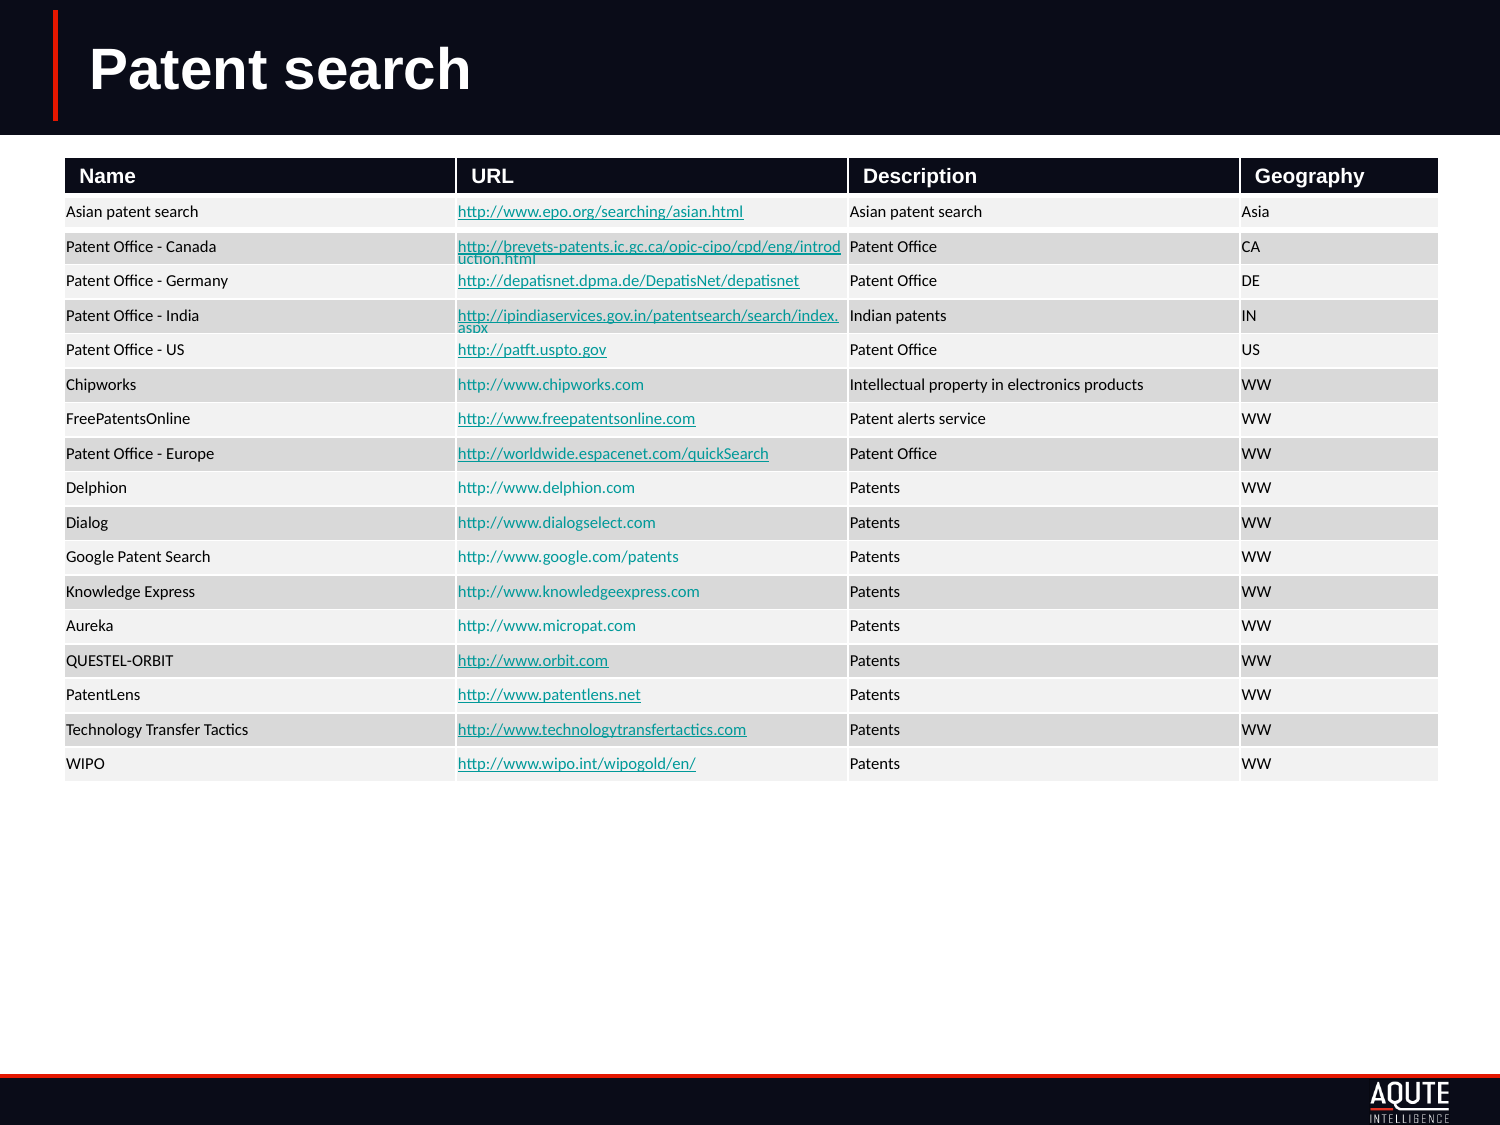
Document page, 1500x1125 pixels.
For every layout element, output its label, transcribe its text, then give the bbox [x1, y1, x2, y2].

table_cell http://www.technologytransfertactics.com [457, 714, 847, 746]
table_cell Delphion [65, 472, 455, 505]
table_cell http://patft.uspto.gov [457, 334, 847, 367]
table_cell QUESTEL-ORBIT [65, 645, 455, 677]
table_cell FreePatentsOnline [65, 403, 455, 436]
table_cell Asian patent search [849, 198, 1239, 227]
table_cell Google Patent Search [65, 541, 455, 574]
table_cell Intellectual property in electronics products [849, 369, 1239, 402]
table_header URL [457, 158, 847, 193]
table_cell WW [1241, 438, 1438, 471]
table_cell Patents [849, 541, 1239, 574]
table_cell Patents [849, 645, 1239, 677]
table_header Description [849, 158, 1239, 193]
table_cell Patents [849, 576, 1239, 609]
table_cell CA [1241, 233, 1438, 264]
table_cell http://www.freepatentsonline.com [457, 403, 847, 436]
table_cell http://www.chipworks.com [457, 369, 847, 402]
table_cell Patents [849, 714, 1239, 746]
table_header Geography [1241, 158, 1438, 193]
table_cell WW [1241, 748, 1438, 781]
table_cell http://www.micropat.com [457, 610, 847, 643]
table_cell WW [1241, 541, 1438, 574]
table_cell http://www.dialogselect.com [457, 507, 847, 540]
table_cell WW [1241, 576, 1438, 609]
table_cell http://www.patentlens.net [457, 679, 847, 712]
table_cell WW [1241, 645, 1438, 677]
table_cell Patent Office [849, 334, 1239, 367]
table_cell Asia [1241, 198, 1438, 227]
table_cell IN [1241, 300, 1438, 333]
table_cell http://www.orbit.com [457, 645, 847, 677]
table_cell http://www.delphion.com [457, 472, 847, 505]
table_cell Knowledge Express [65, 576, 455, 609]
table_cell http://ipindiaservices.gov.in/patentsearch/search/index.aspx [457, 300, 847, 333]
table_cell Patent Office [849, 438, 1239, 471]
table_cell Patent alerts service [849, 403, 1239, 436]
title Patent search [75, 12, 1500, 120]
table_cell Technology Transfer Tactics [65, 714, 455, 746]
table_cell Aureka [65, 610, 455, 643]
table_cell Patents [849, 472, 1239, 505]
table_cell Patent Office [849, 233, 1239, 264]
table_cell Patents [849, 679, 1239, 712]
table_cell Asian patent search [65, 198, 455, 227]
table_cell WIPO [65, 748, 455, 781]
table_cell WW [1241, 369, 1438, 402]
table_cell http://www.google.com/patents [457, 541, 847, 574]
table_cell Indian patents [849, 300, 1239, 333]
table_cell Patent Office - US [65, 334, 455, 367]
table_cell WW [1241, 472, 1438, 505]
picture [1369, 1079, 1450, 1125]
table_cell Patent Office - Canada [65, 233, 455, 264]
table_cell http://www.knowledgeexpress.com [457, 576, 847, 609]
table_cell Patent Office - India [65, 300, 455, 333]
table_cell DE [1241, 265, 1438, 298]
table_cell Patents [849, 748, 1239, 781]
table_cell WW [1241, 610, 1438, 643]
table_cell http://brevets-patents.ic.gc.ca/opic-cipo/cpd/eng/introduction.html [457, 233, 847, 264]
table_cell US [1241, 334, 1438, 367]
table_cell Patents [849, 610, 1239, 643]
table_cell http://www.epo.org/searching/asian.html [457, 198, 847, 227]
table_cell Patents [849, 507, 1239, 540]
table_cell http://www.wipo.int/wipogold/en/ [457, 748, 847, 781]
table_cell Patent Office - Europe [65, 438, 455, 471]
table_cell WW [1241, 679, 1438, 712]
table_cell http://depatisnet.dpma.de/DepatisNet/depatisnet [457, 265, 847, 298]
table_cell Patent Office - Germany [65, 265, 455, 298]
table_cell WW [1241, 403, 1438, 436]
table_cell http://worldwide.espacenet.com/quickSearch [457, 438, 847, 471]
table_cell Dialog [65, 507, 455, 540]
table_cell PatentLens [65, 679, 455, 712]
table_header Name [65, 158, 455, 193]
table_cell WW [1241, 507, 1438, 540]
table_cell WW [1241, 714, 1438, 746]
table_cell Patent Office [849, 265, 1239, 298]
table_cell Chipworks [65, 369, 455, 402]
